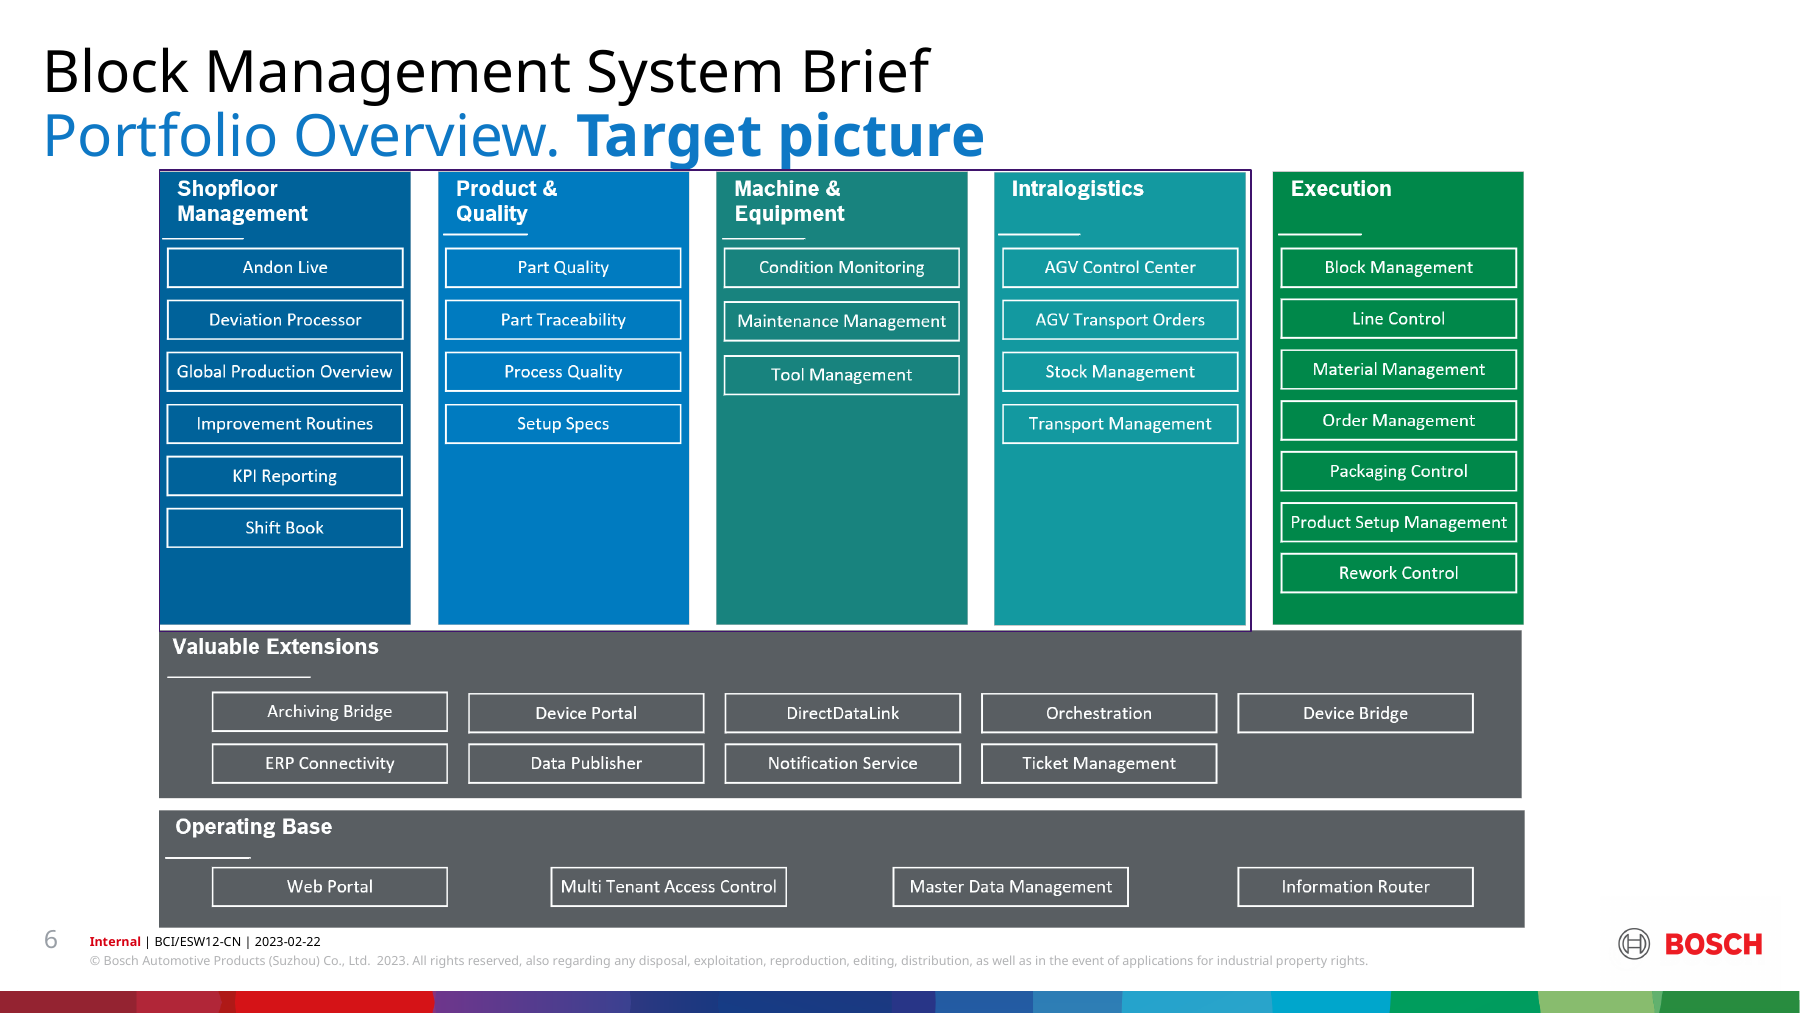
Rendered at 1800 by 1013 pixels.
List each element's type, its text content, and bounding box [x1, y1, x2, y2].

title Portfolio Overview. Target picture [42, 107, 1757, 171]
picture [0, 905, 1272, 1013]
picture [1390, 896, 1800, 1013]
slide_number 6 [43, 923, 92, 991]
picture [159, 171, 1525, 928]
list Block Management System Brief [42, 42, 1757, 107]
